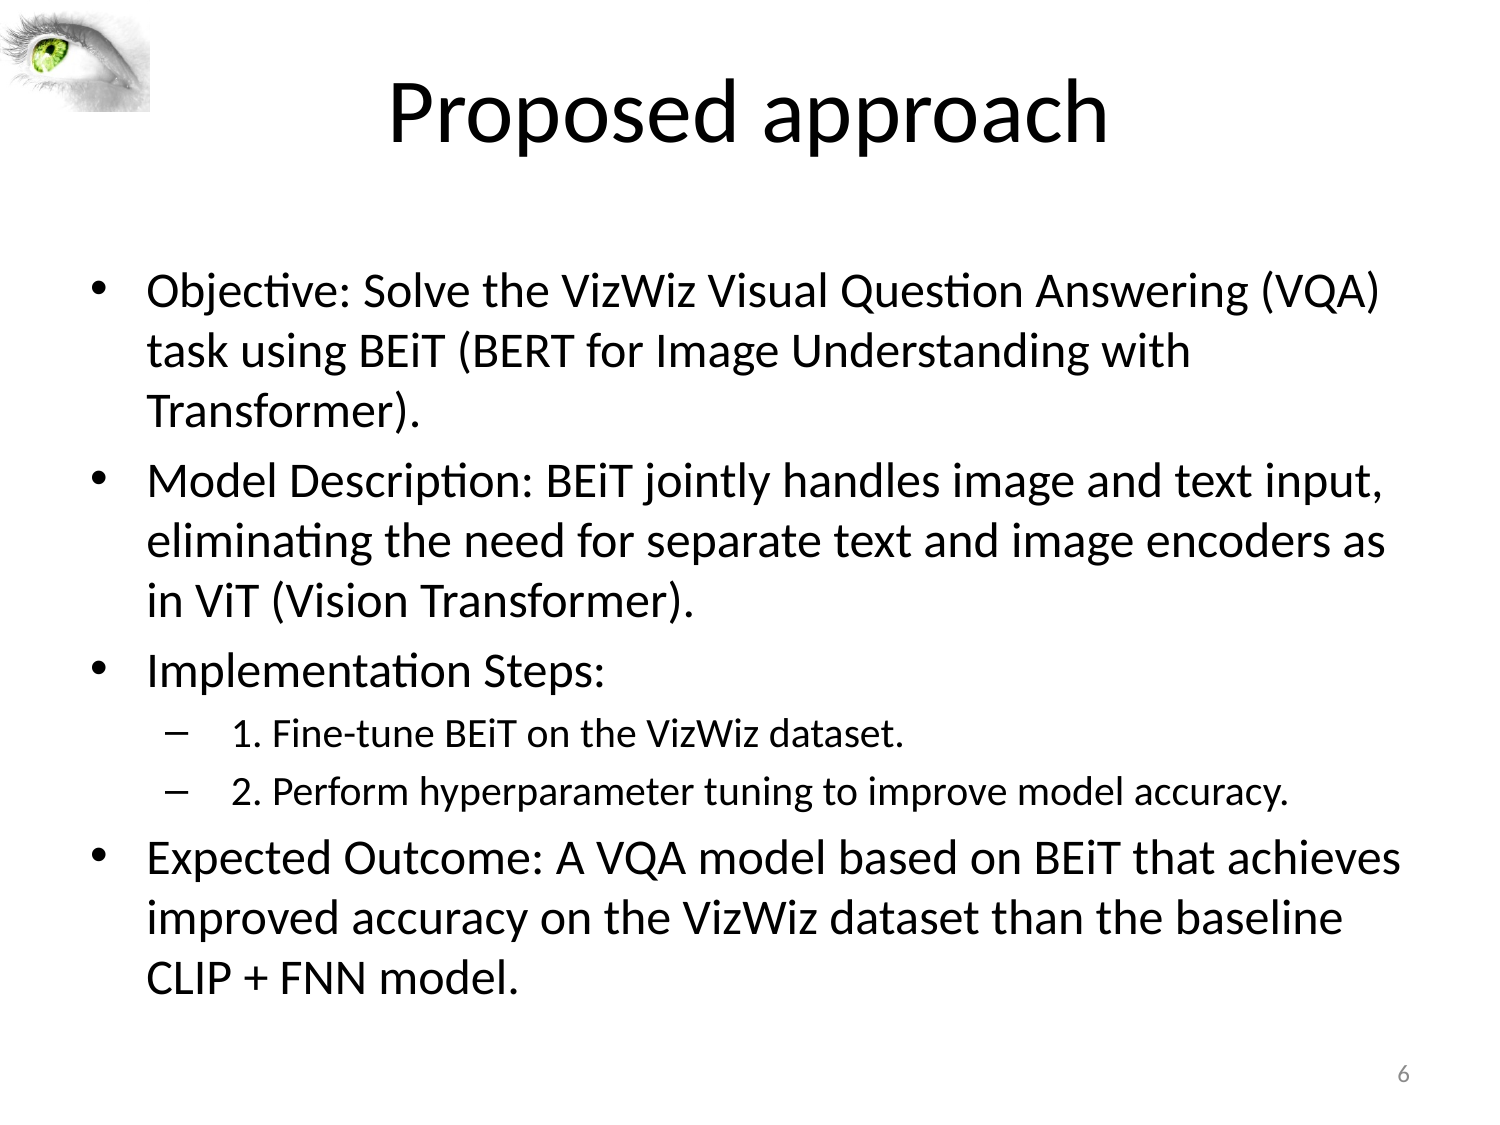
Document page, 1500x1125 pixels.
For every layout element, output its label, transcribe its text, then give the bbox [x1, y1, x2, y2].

slide_number 6 [1074, 1042, 1425, 1103]
picture [0, 0, 150, 112]
title Proposed approach [75, 12, 1425, 200]
list Objective: Solve the VizWiz Visual Question Answering (VQA) task using BEiT (BERT for Image Understanding with Transformer). Model Description: BEiT jointly handles image and text input, eliminating the need for separate text and image encoders as in ViT (Vision Transformer). Implementation Steps: 1. Fine-tune BEiT on the VizWiz dataset. 2. Perform hyperparameter tuning to improve model accuracy. Expected Outcome: A VQA model based on BEiT that achieves improved accuracy on the VizWiz dataset than the baseline CLIP + FNN model. [75, 249, 1425, 1043]
